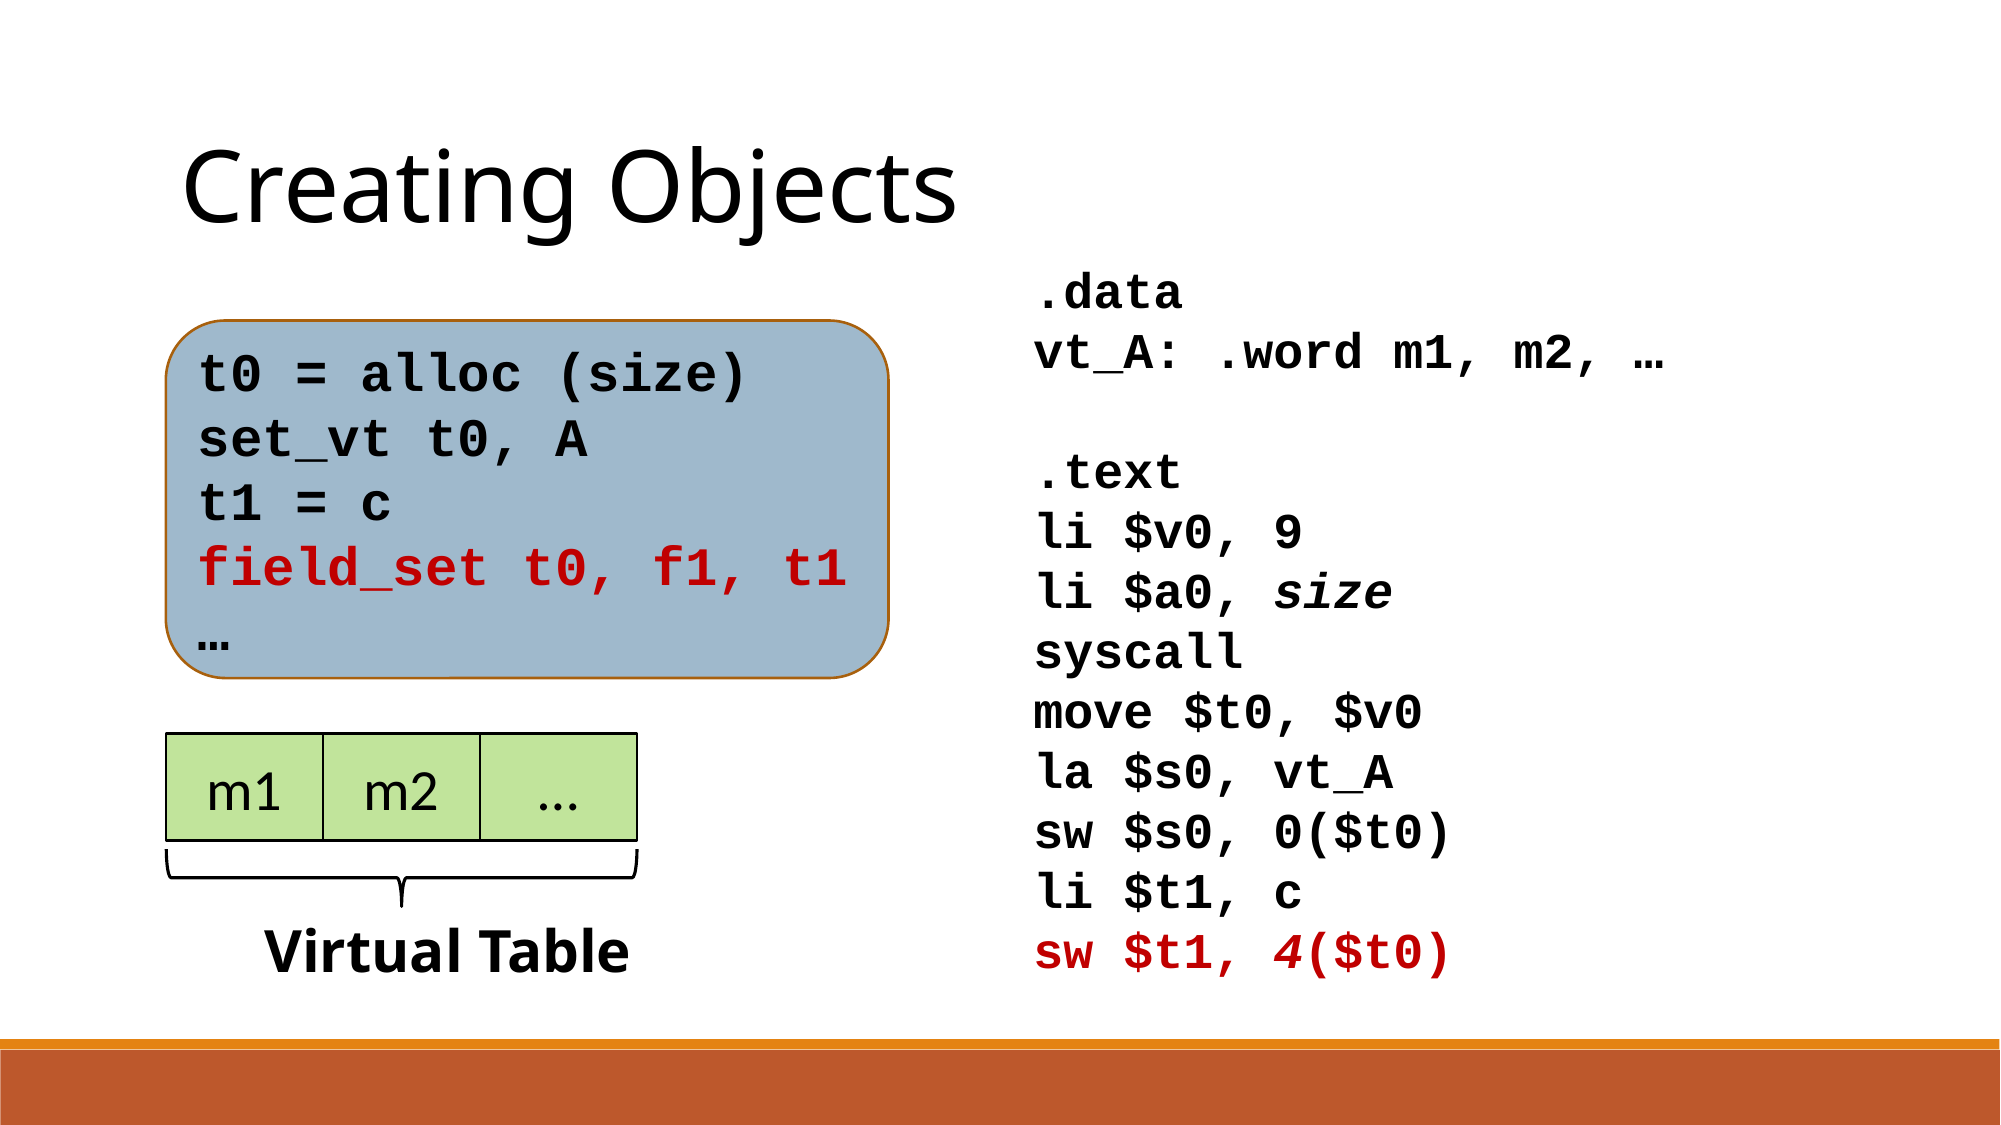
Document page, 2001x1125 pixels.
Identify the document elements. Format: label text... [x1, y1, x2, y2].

text_box [165, 849, 639, 908]
text_box Creating Objects [165, 114, 1829, 250]
text_box t0 = alloc (size) set_vt t0, A t1 = c field_set t0, f1, t1 … [164, 319, 890, 680]
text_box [165, 732, 638, 841]
text_box .data vt_A: .word m1, m2, … .text li $v0, 9 li $a0, size syscall move $t0, $v0 la $s0, vt_A sw $s0, 0($t0) li $t1, c sw $t1, 4($t0) [1018, 250, 1815, 986]
text_box Virtual Table [249, 906, 678, 992]
